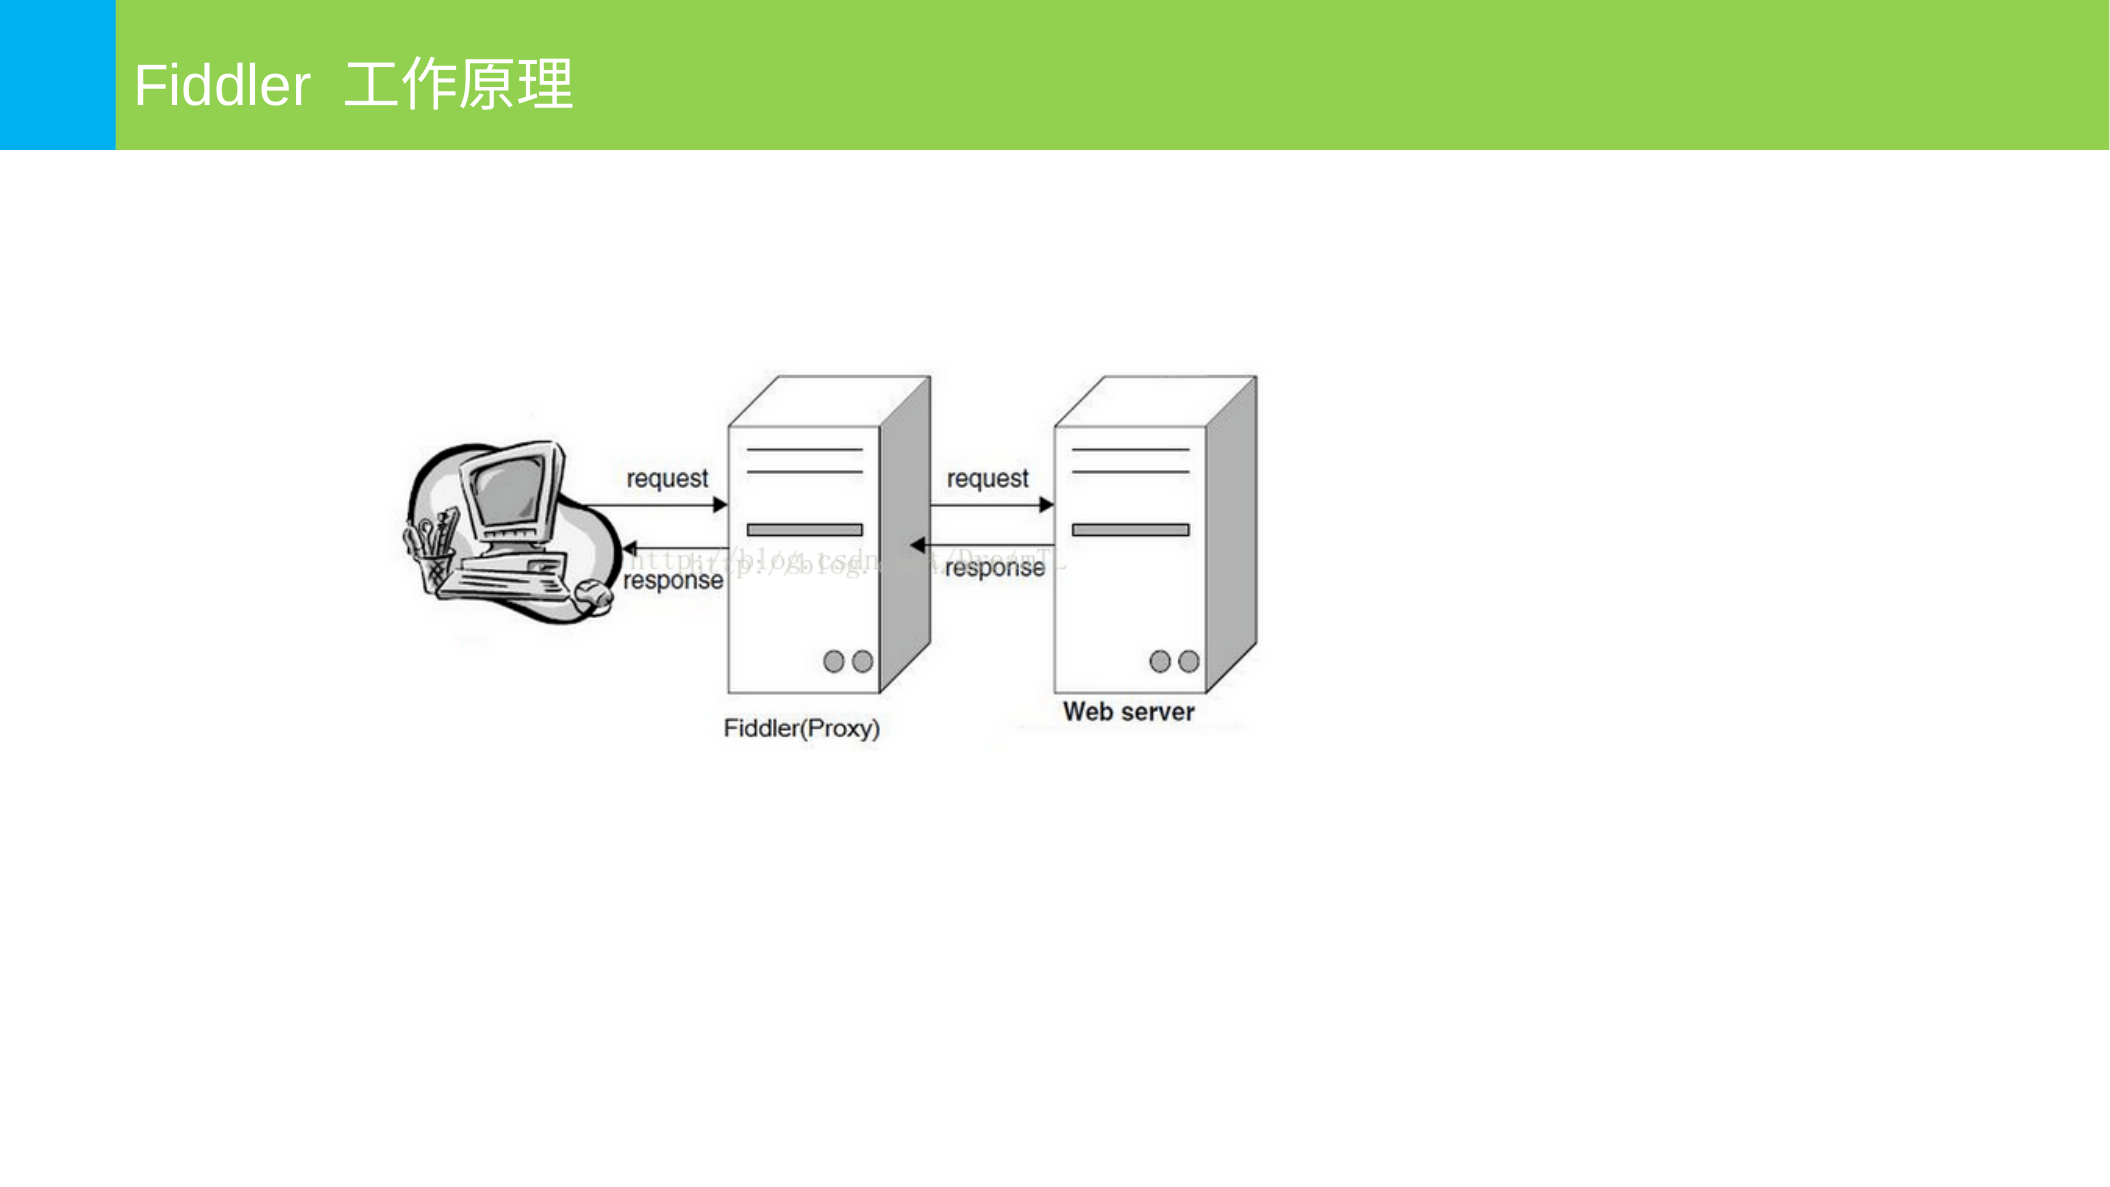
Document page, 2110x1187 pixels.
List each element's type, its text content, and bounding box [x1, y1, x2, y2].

text_box Fiddler 工作原理 [133, 47, 703, 118]
picture [372, 358, 1394, 759]
